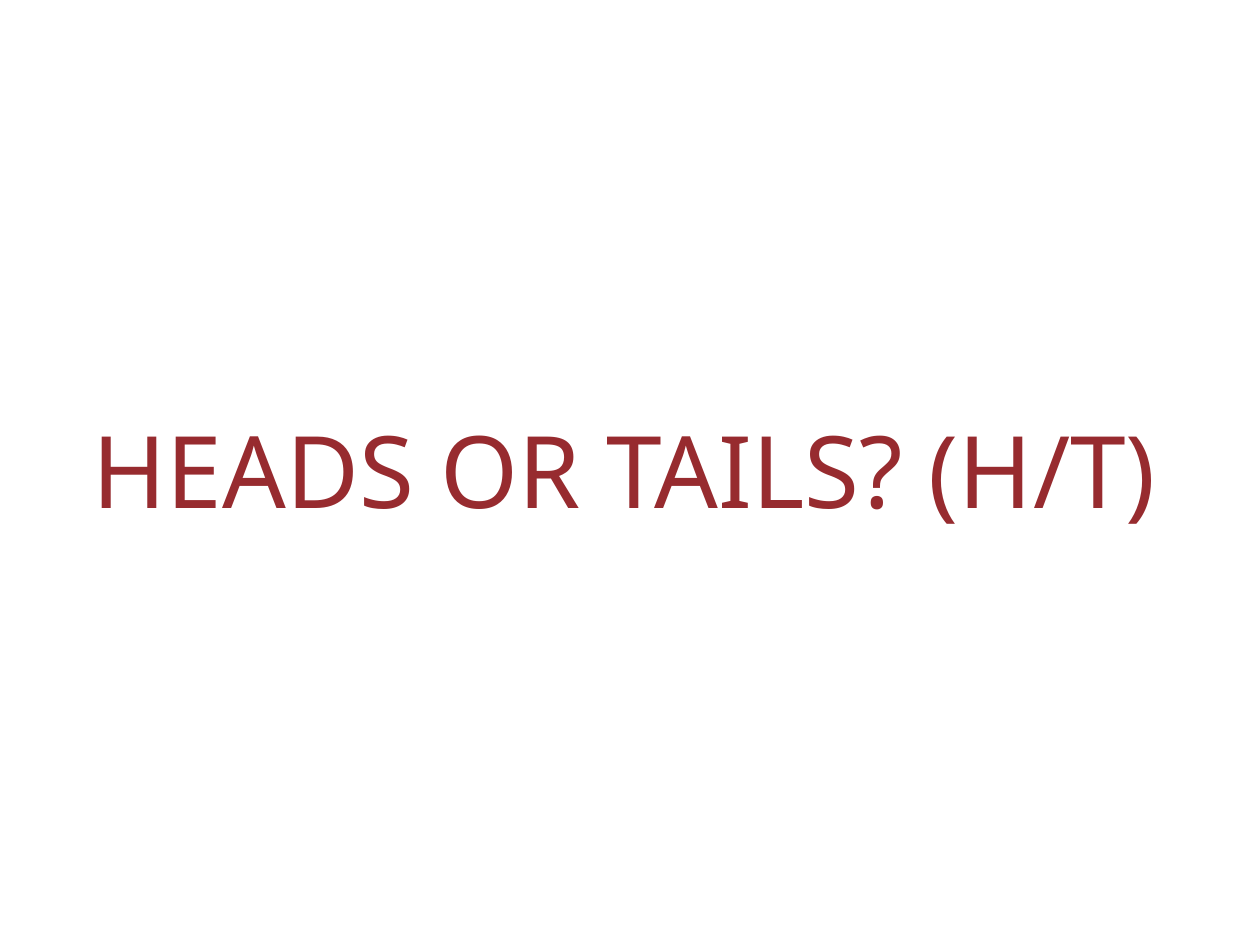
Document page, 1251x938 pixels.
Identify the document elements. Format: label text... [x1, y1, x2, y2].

text_box HEADS OR TAILS? (H/T) [78, 400, 1172, 536]
